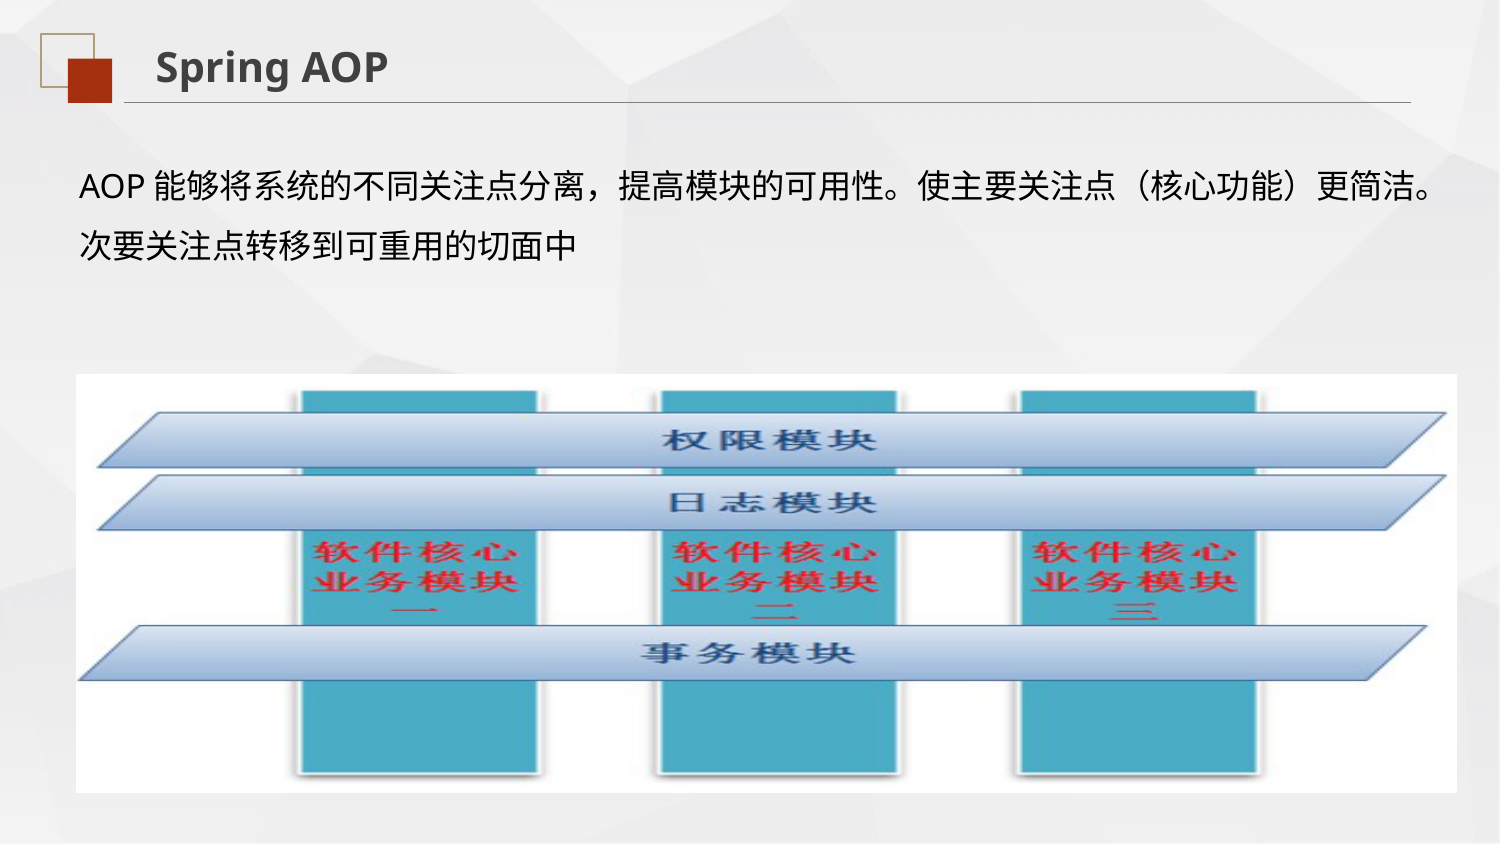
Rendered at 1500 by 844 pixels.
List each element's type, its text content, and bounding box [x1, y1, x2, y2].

text_box Spring AOP [140, 33, 404, 99]
text_box AOP能够将系统的不同关注点分离，提高模块的可用性。使主要关注点（核心功能）更简洁。次要关注点转移到可重用的切面中 [64, 138, 1471, 273]
picture [0, 0, 1500, 844]
